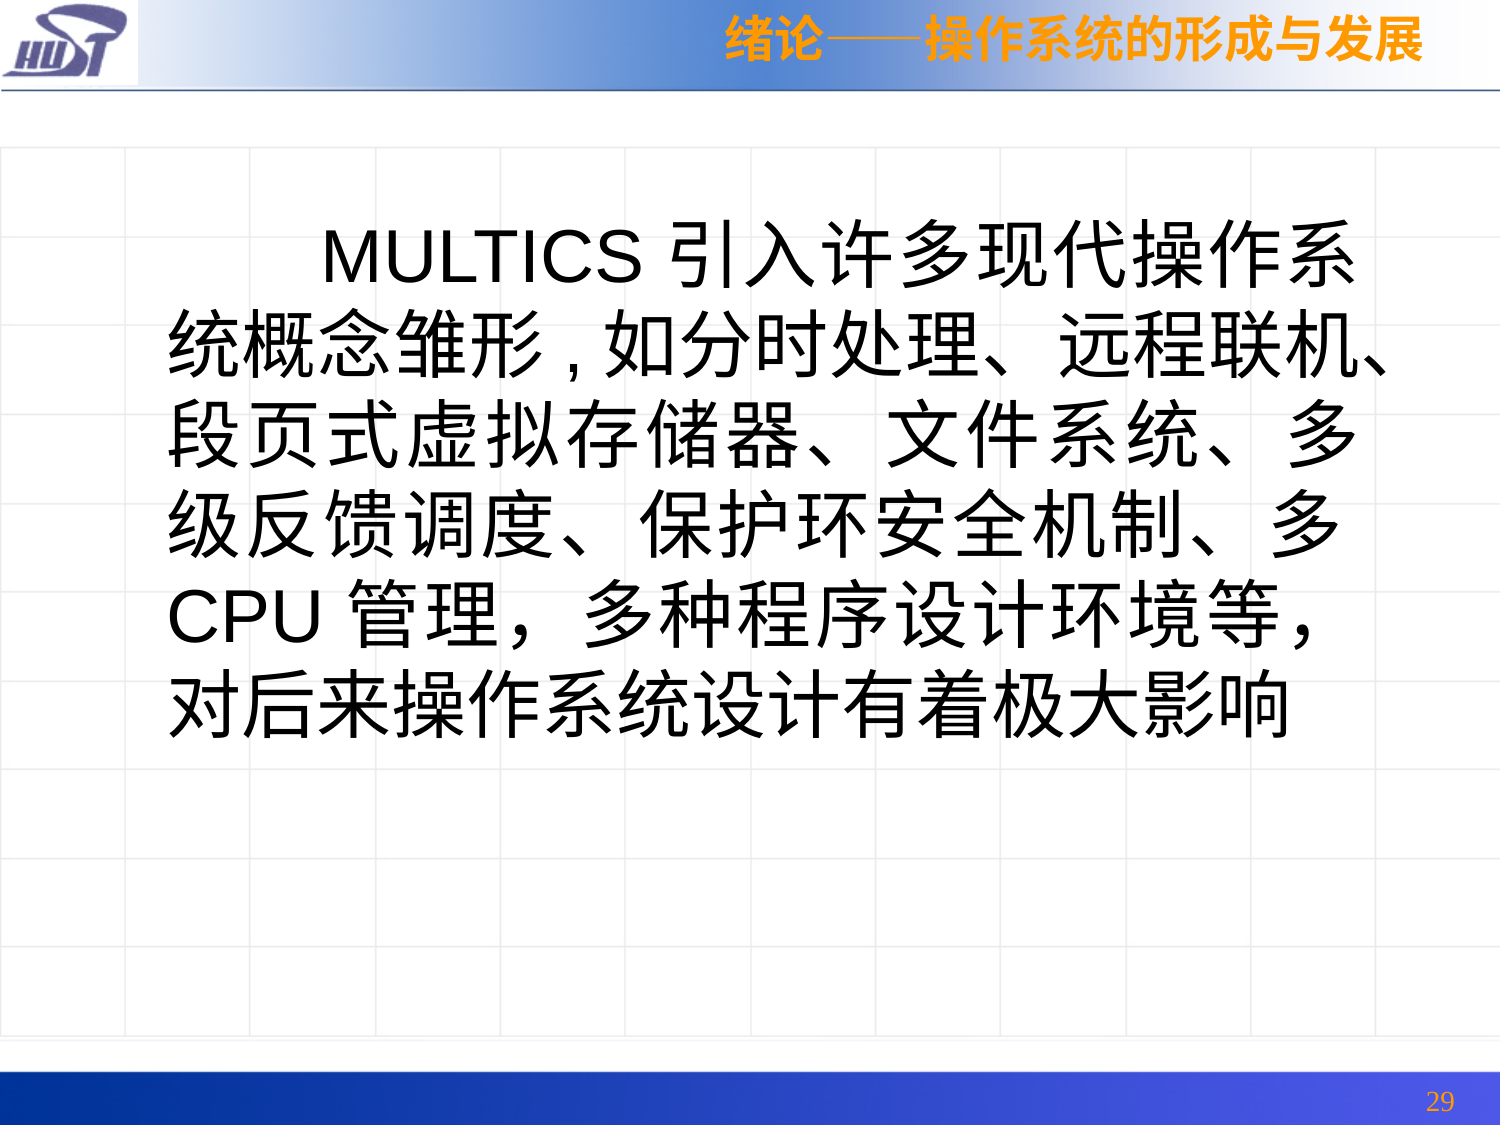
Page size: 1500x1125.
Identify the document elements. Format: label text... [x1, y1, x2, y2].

text_box 绪论——操作系统的形成与发展 [62, 6, 1440, 76]
picture [0, 0, 1500, 1125]
text_box MULTICS引入许多现代操作系统概念雏形,如分时处理、远程联机、段页式虚拟存储器、文件系统、多级反馈调度、保护环安全机制、多CPU管理，多种程序设计环境等，对后来操作系统设计有着极大影响 [95, 199, 1375, 950]
text_box 29 [1381, 1067, 1500, 1125]
